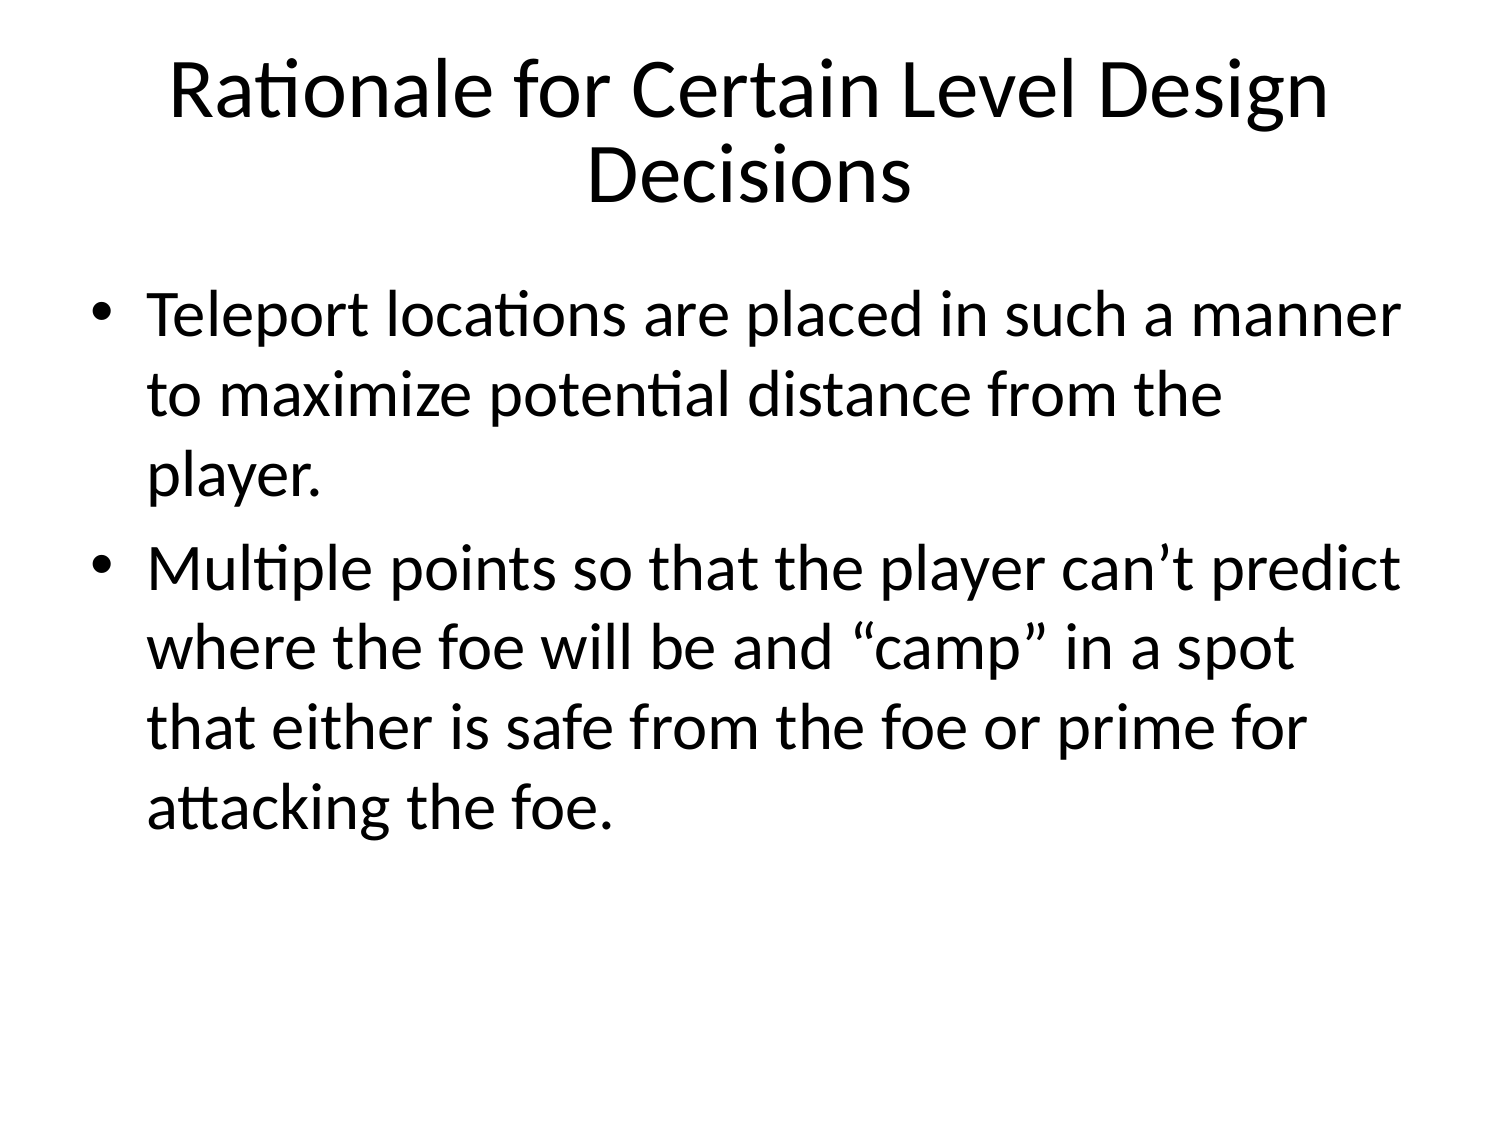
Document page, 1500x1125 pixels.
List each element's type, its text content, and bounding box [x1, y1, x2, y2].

title Rationale for Certain Level Design Decisions [75, 45, 1425, 233]
list Teleport locations are placed in such a manner to maximize potential distance from the player. Multiple points so that the player can’t predict where the foe will be and “camp” in a spot that either is safe from the foe or prime for attacking the foe. [75, 262, 1425, 1005]
